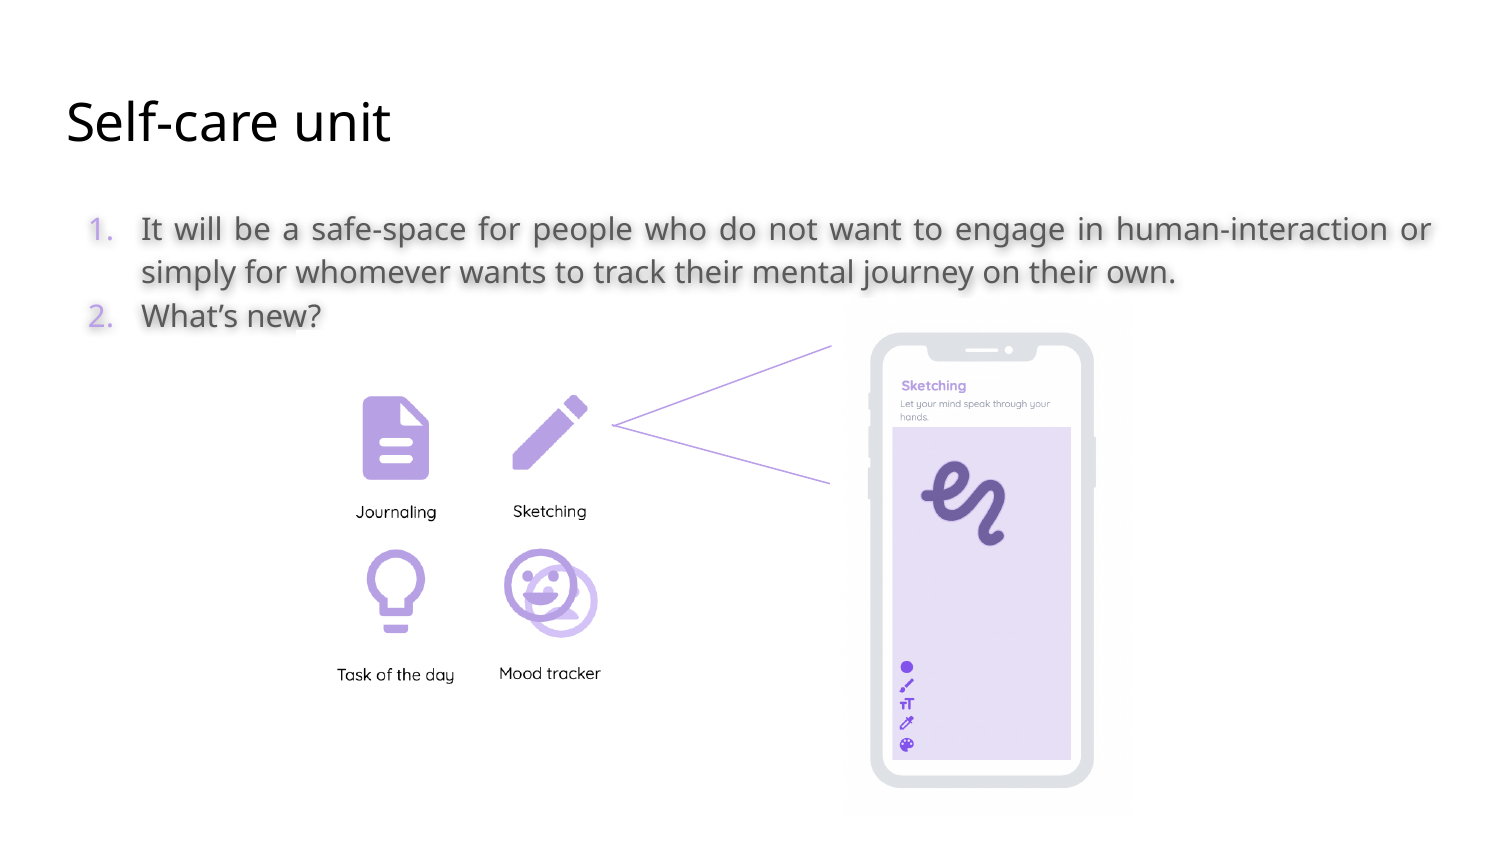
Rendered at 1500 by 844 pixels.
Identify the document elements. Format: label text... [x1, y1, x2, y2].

picture [296, 330, 663, 741]
picture [842, 297, 1133, 816]
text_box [612, 345, 832, 425]
title Self-care unit [51, 72, 1449, 167]
list It will be a safe-space for people who do not want to engage in human-interaction or simply for whomever wants to track their mental journey on their own. What’s new? [51, 189, 1449, 611]
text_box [611, 424, 831, 484]
